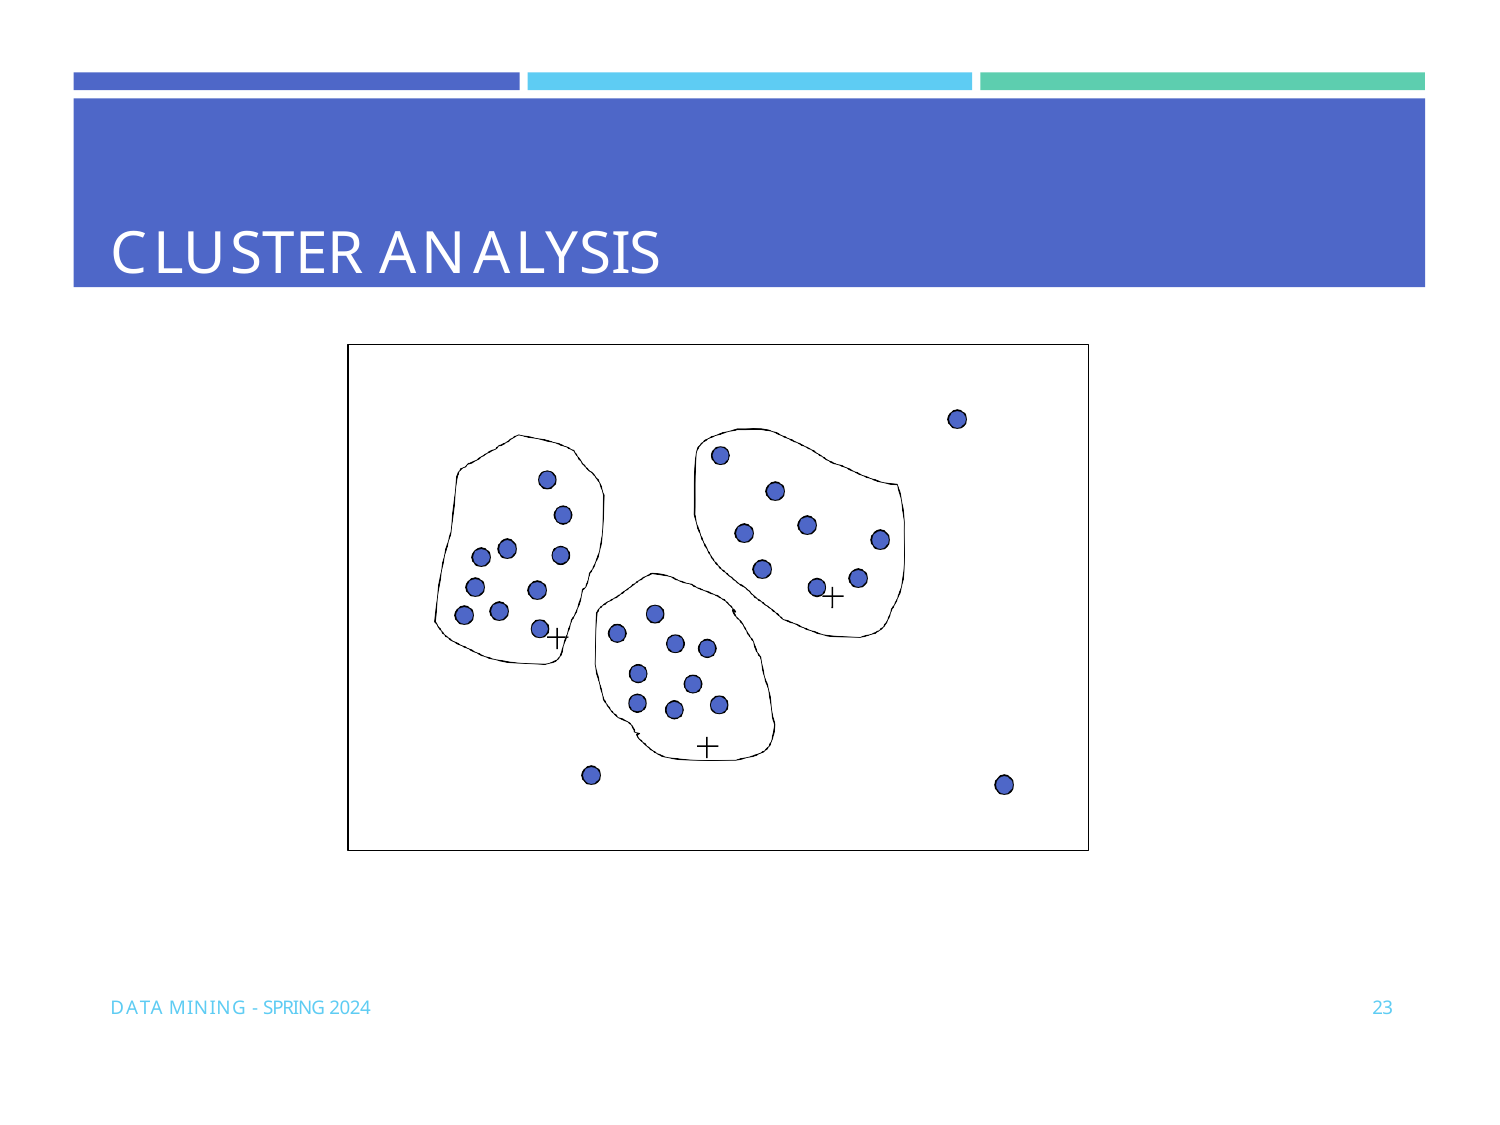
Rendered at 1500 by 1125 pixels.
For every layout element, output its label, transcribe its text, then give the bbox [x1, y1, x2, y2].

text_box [347, 343, 1090, 852]
footer DATA MINING - SPRING 2024 [108, 995, 375, 1125]
slide_number 23 [1365, 995, 1398, 1125]
title CLUSTER ANALYSIS [73, 98, 1426, 288]
